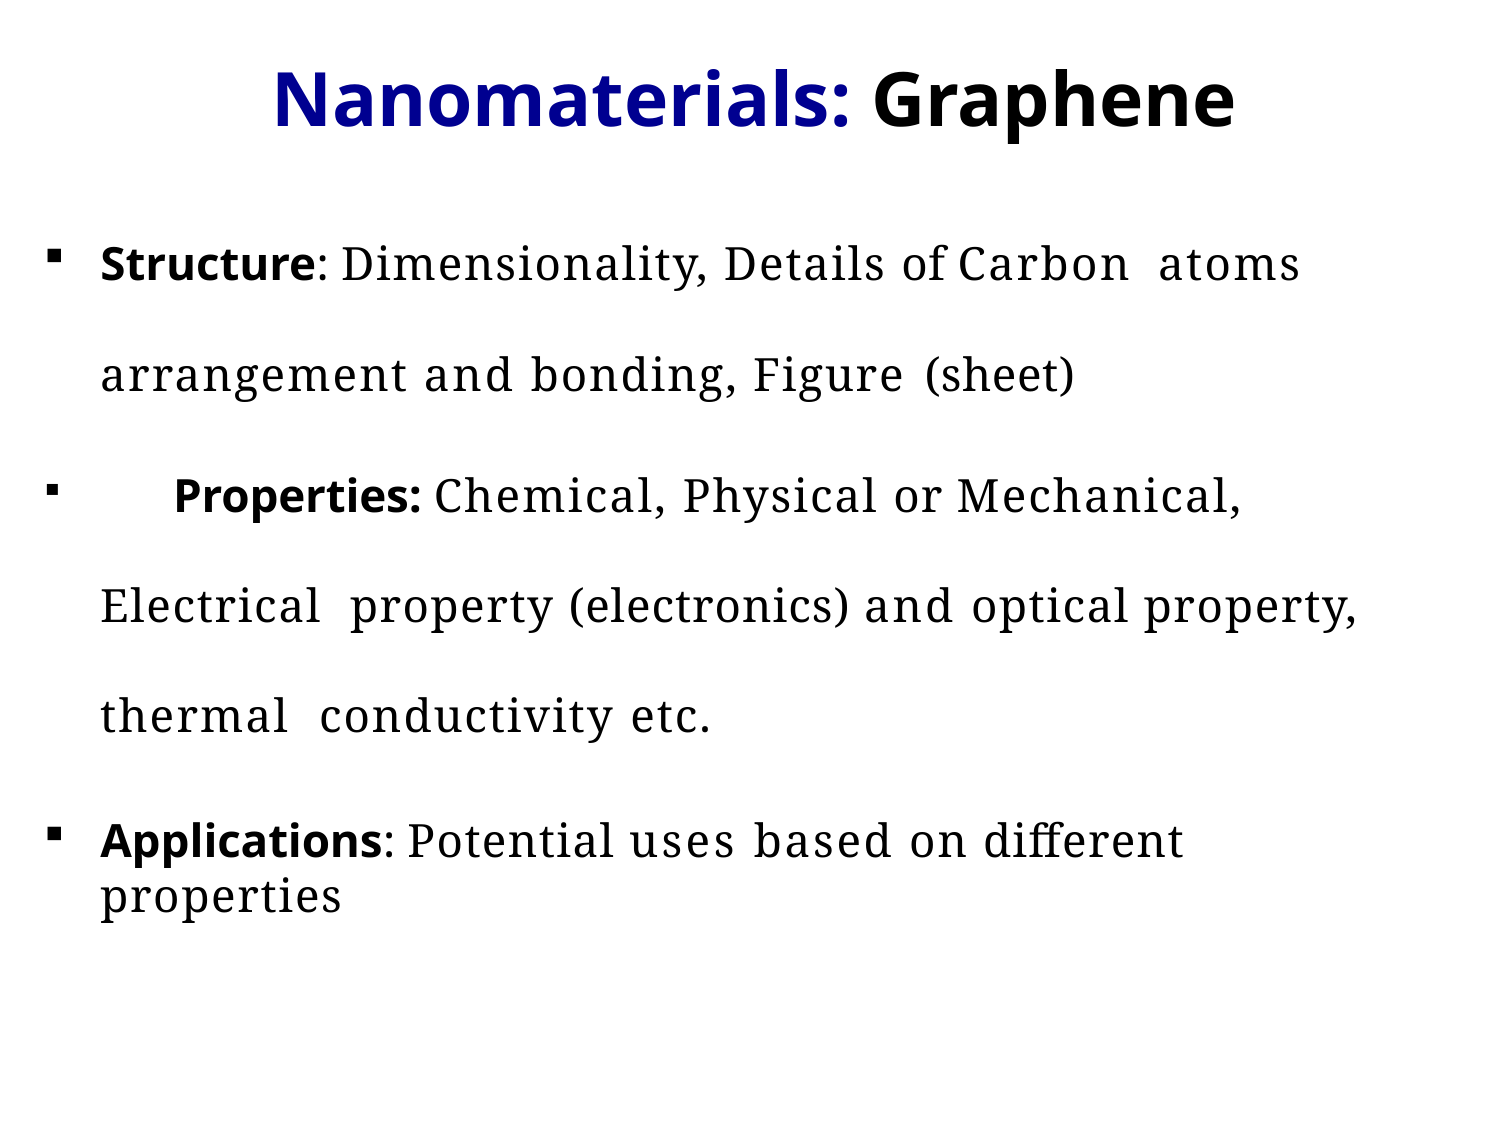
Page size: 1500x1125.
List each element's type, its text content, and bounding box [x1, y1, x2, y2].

title Nanomaterials: Graphene [269, 49, 1261, 240]
text_box Structure: Dimensionality, Details of Carbon atoms arrangement and bonding, Figure (sheet) Properties: Chemical, Physical or Mechanical, Electrical property (electronics) and optical property, thermal conductivity etc. Applications: Potential uses based on different properties [41, 232, 1405, 923]
